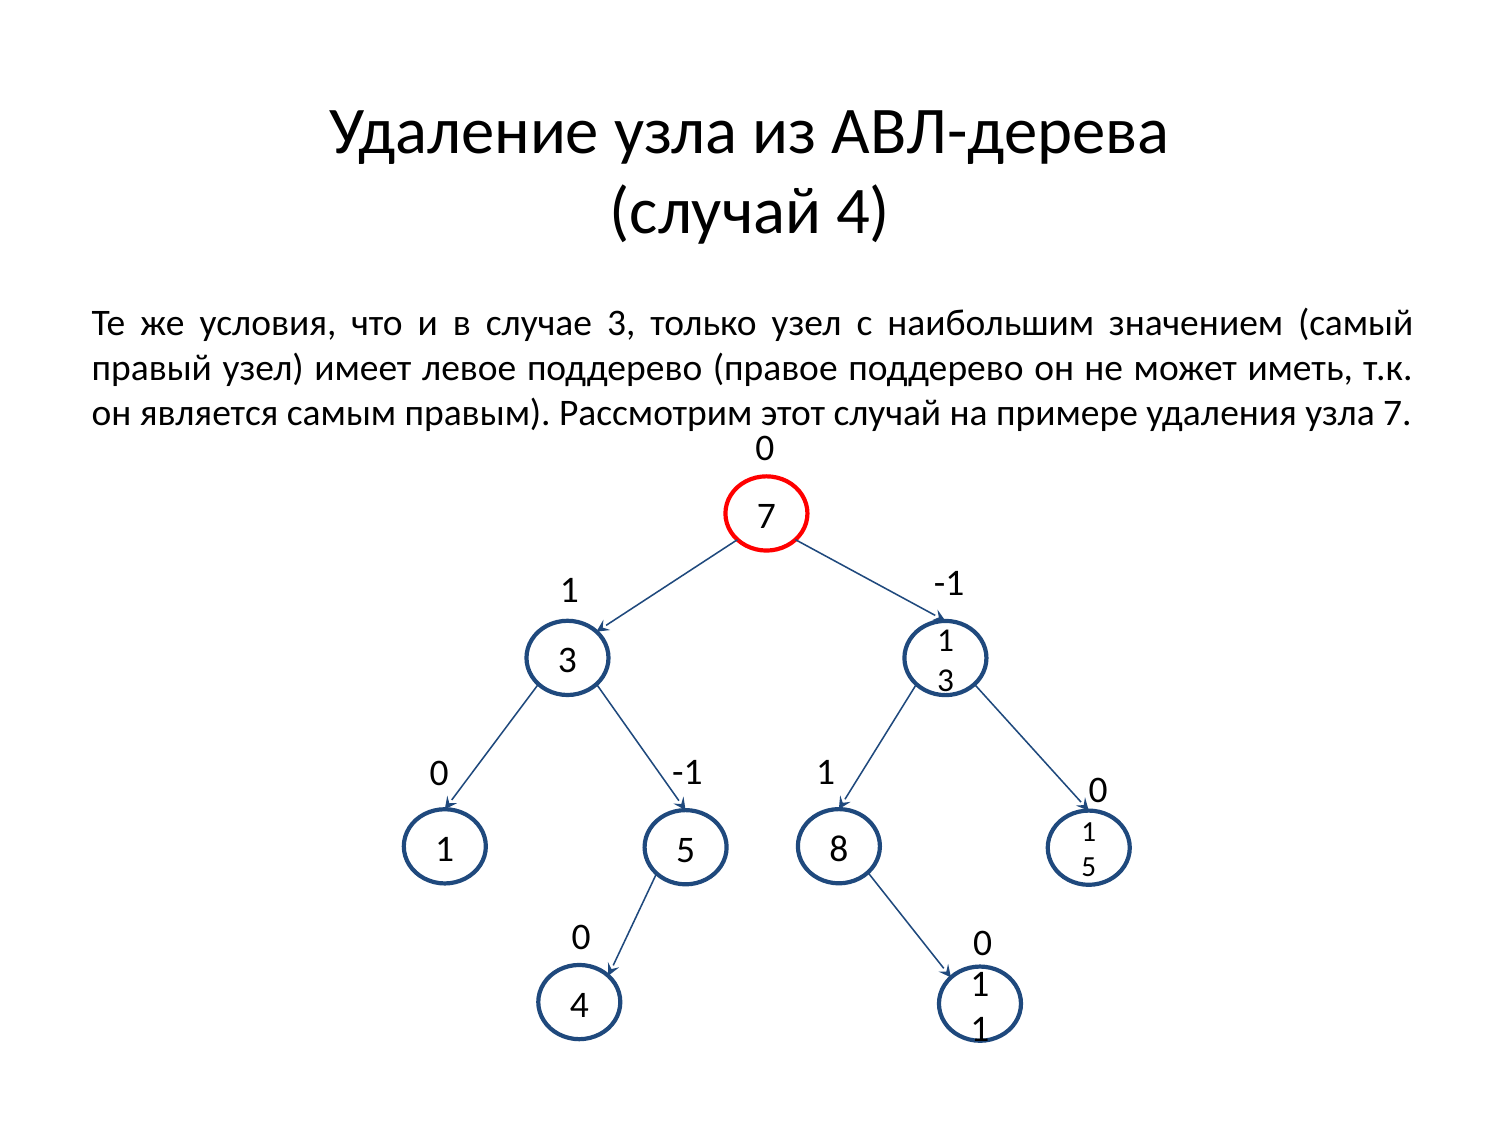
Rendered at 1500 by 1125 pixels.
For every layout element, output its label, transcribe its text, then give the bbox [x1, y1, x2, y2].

title Удаление узла из АВЛ-дерева (случай 4) [75, 79, 1425, 256]
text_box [838, 683, 917, 810]
list Те же условия, что и в случае 3, только узел с наибольшим значением (самый правый узел) имеет левое поддерево (правое поддерево он не может иметь, т.к. он является самым правым). Рассмотрим этот случай на примере удаления узла 7. [76, 290, 1430, 414]
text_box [396, 415, 1141, 1041]
